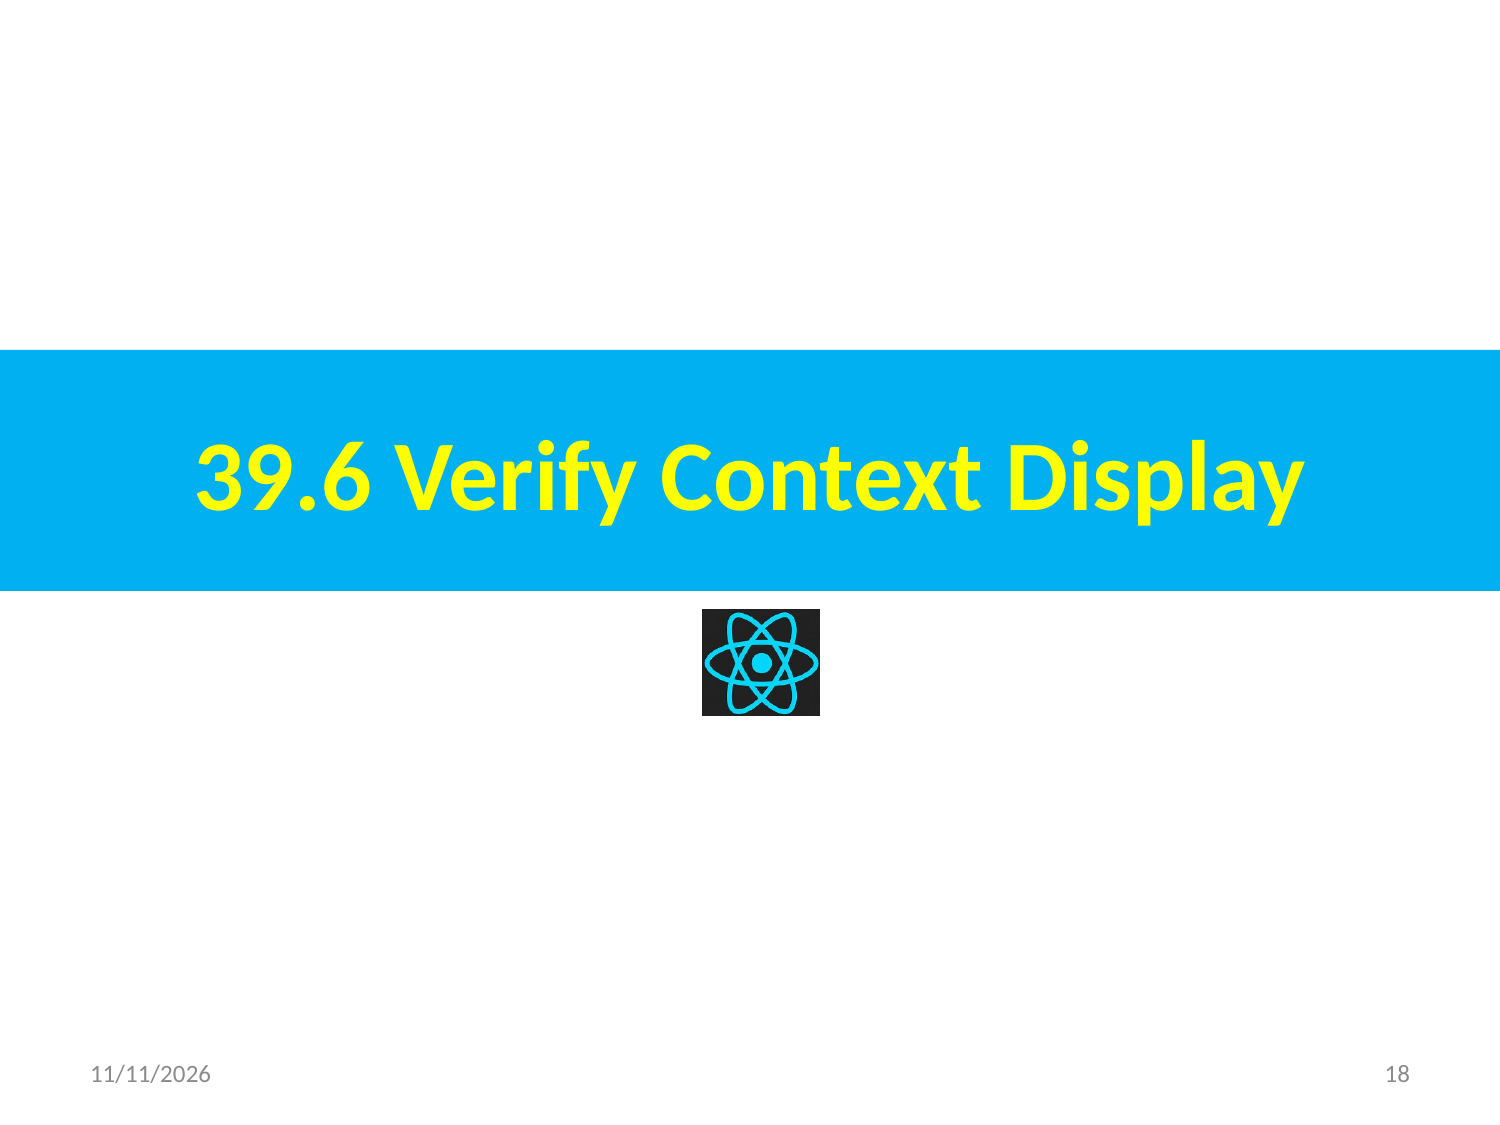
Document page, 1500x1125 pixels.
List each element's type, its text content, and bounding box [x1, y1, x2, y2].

title 39.6 Verify Context Display [0, 349, 1500, 591]
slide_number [75, 1042, 425, 1103]
picture [702, 609, 821, 716]
slide_number 18 [1074, 1042, 1425, 1103]
